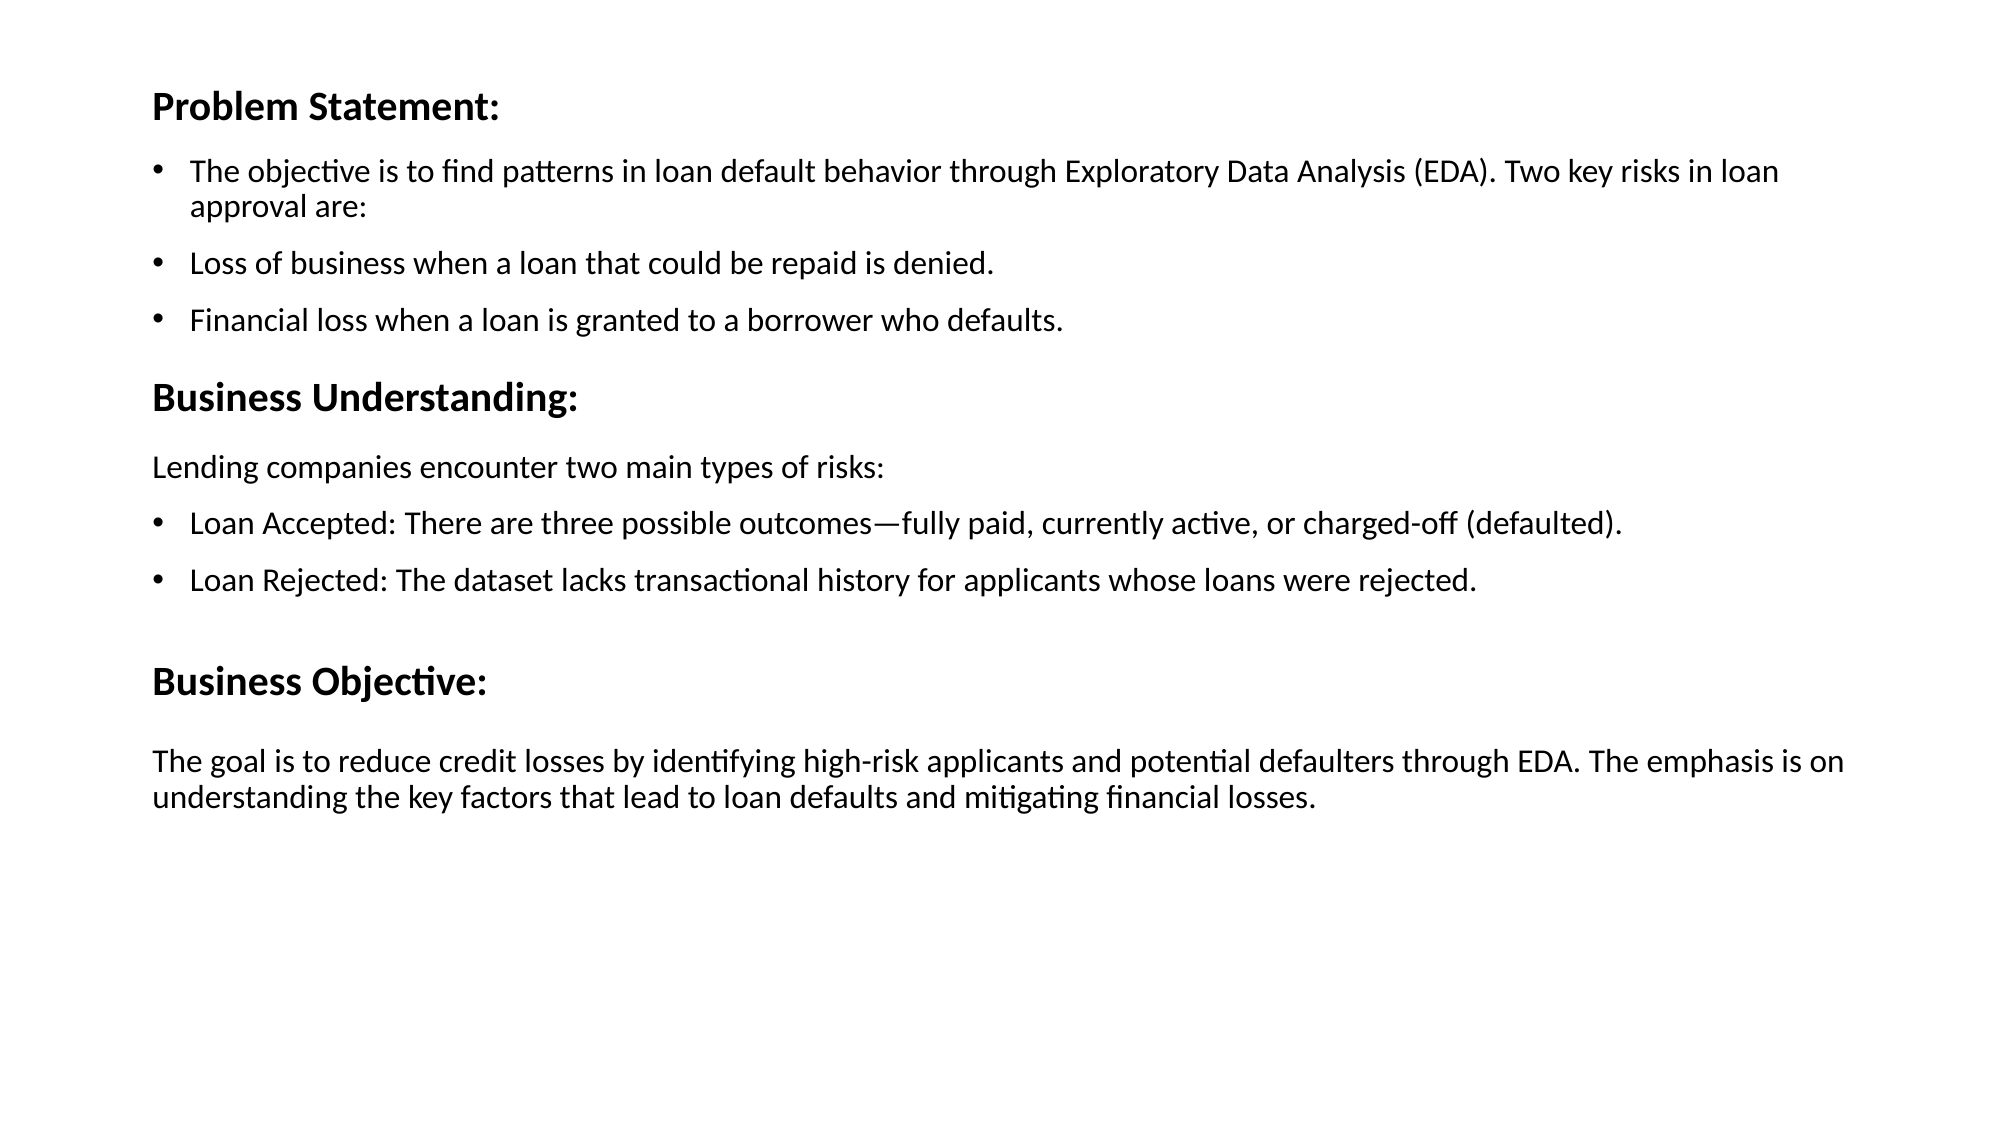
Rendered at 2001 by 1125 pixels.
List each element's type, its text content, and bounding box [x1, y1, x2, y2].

text_box Lending companies encounter two main types of risks: Loan Accepted: There are three possible outcomes—fully paid, currently active, or charged-off (defaulted). Loan Rejected: The dataset lacks transactional history for applicants whose loans were rejected. [137, 442, 1863, 572]
text_box Business Understanding: [137, 322, 1863, 442]
list The objective is to find patterns in loan default behavior through Exploratory Data Analysis (EDA). Two key risks in loan approval are: Loss of business when a loan that could be repaid is denied. Financial loss when a loan is granted to a borrower who defaults. [137, 145, 1863, 322]
title Problem Statement: [137, 22, 1863, 145]
text_box The goal is to reduce credit losses by identifying high-risk applicants and potential defaulters through EDA. The emphasis is on understanding the key factors that lead to loan defaults and mitigating financial losses. [137, 736, 1863, 966]
text_box Business Objective: [137, 572, 1863, 736]
